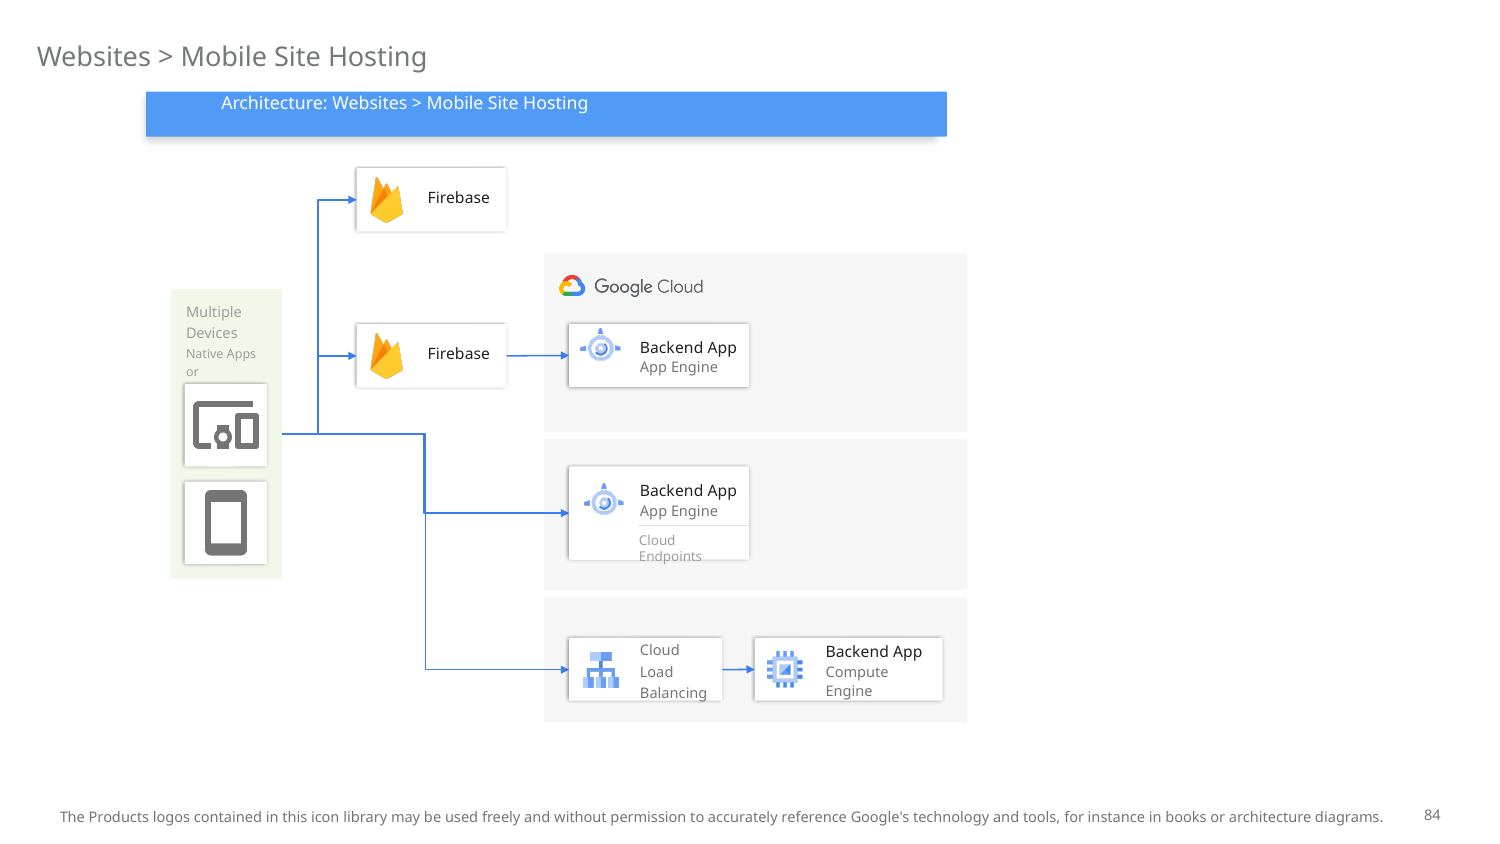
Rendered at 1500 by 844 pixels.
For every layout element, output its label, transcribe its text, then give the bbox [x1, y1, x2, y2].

text_box Backend App Compute Engine [754, 637, 943, 701]
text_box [356, 167, 507, 232]
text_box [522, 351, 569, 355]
picture [580, 328, 621, 361]
picture [766, 651, 803, 688]
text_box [568, 466, 750, 560]
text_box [282, 433, 570, 670]
text_box Architecture: Websites > Mobile Site Hosting [146, 91, 947, 137]
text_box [184, 383, 268, 467]
text_box [544, 253, 968, 433]
subtitle Websites > Mobile Site Hosting [21, 0, 1469, 88]
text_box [282, 199, 357, 355]
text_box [184, 481, 268, 565]
text_box [544, 597, 968, 723]
picture [584, 483, 624, 516]
picture [543, 256, 717, 314]
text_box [170, 288, 277, 579]
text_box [360, 323, 507, 388]
picture [579, 648, 622, 691]
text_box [282, 355, 357, 432]
text_box Cloud Load Balancing [569, 637, 723, 701]
text_box Backend App App Engine [569, 324, 750, 387]
text_box [573, 439, 968, 591]
